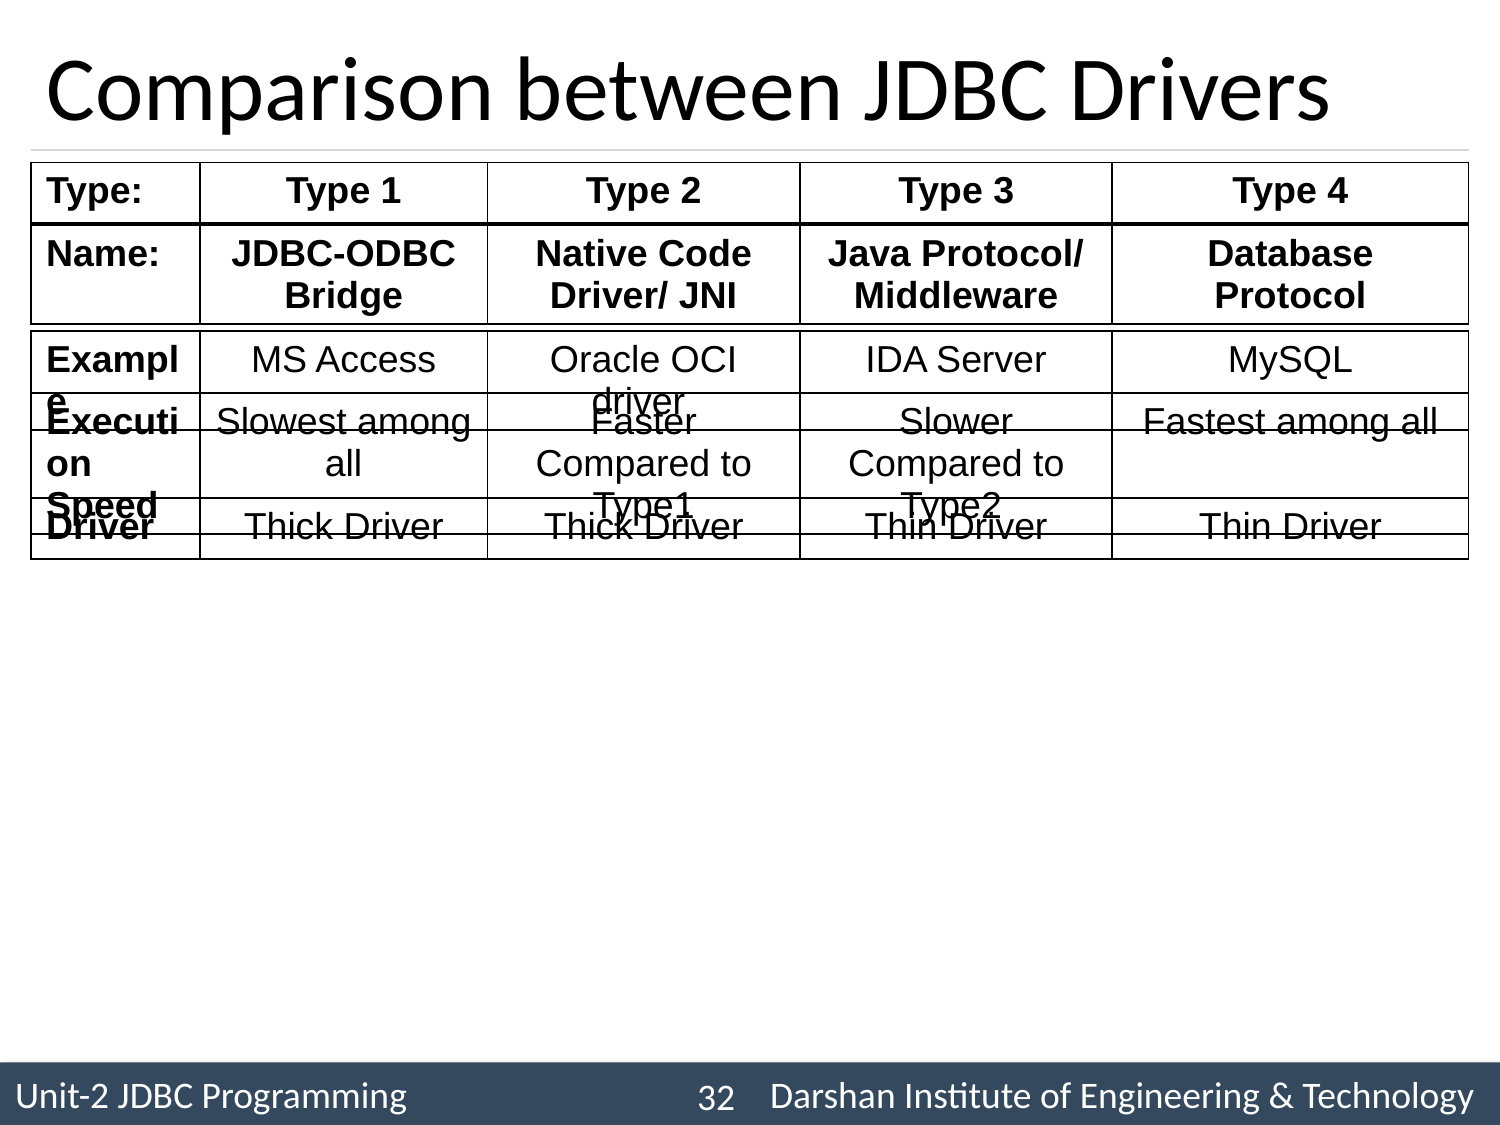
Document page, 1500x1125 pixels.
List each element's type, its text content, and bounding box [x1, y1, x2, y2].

table_header Type 3 [801, 163, 1111, 222]
table_header Driver [32, 499, 199, 558]
slide_number 32 [624, 1065, 750, 1125]
table_header Database Protocol [1113, 226, 1468, 323]
table_header Thin Driver [1113, 499, 1468, 558]
table_header Type: [32, 163, 199, 222]
table_header MS Access [201, 332, 487, 392]
table_header Thick Driver [488, 499, 799, 558]
table_header Type 1 [201, 163, 487, 222]
table_header Thick Driver [201, 499, 487, 558]
title Comparison between JDBC Drivers [31, 17, 1469, 150]
table_header Type 4 [1113, 163, 1468, 222]
table_header Thin Driver [801, 499, 1111, 558]
table_header Type 2 [488, 163, 799, 222]
table_header Native Code Driver/ JNI [488, 226, 799, 323]
table_header IDA Server [801, 332, 1111, 392]
table_header MySQL [1113, 332, 1468, 392]
table_header Java Protocol/ Middleware [801, 226, 1111, 323]
table_header Execution Speed [32, 394, 199, 497]
table_header Oracle OCI driver [488, 332, 799, 392]
table_header Example [32, 332, 199, 392]
table_header Name: [32, 226, 199, 323]
table_header Fastest among all [1113, 394, 1468, 497]
table_header Faster Compared to Type1 [488, 394, 799, 497]
table_header Slowest among all [201, 394, 487, 497]
table_header Slower Compared to Type2 [801, 394, 1111, 497]
table_header JDBC-ODBC Bridge [201, 226, 487, 323]
